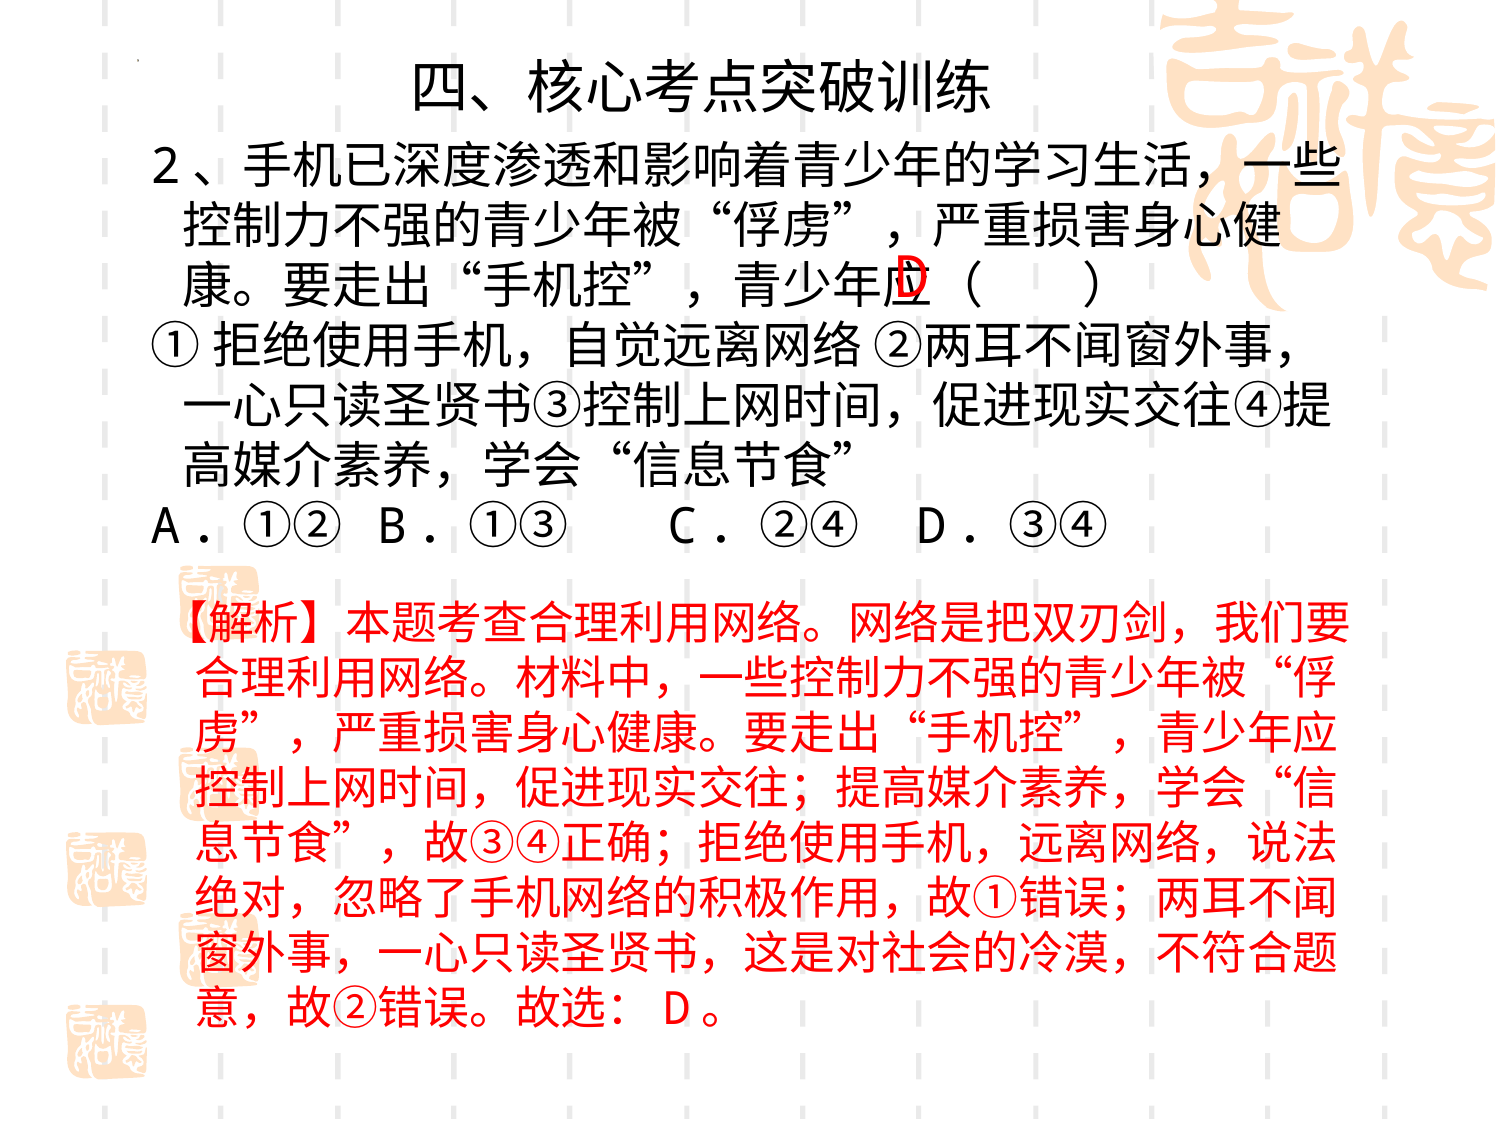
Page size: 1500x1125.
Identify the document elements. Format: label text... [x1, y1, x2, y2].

text_box 【解析】本题考查合理利用网络。网络是把双刃剑，我们要合理利用网络。材料中，一些控制力不强的青少年被“俘虏”，严重损害身心健康。要走出“手机控”，青少年应控制上网时间，促进现实交往；提高媒介素养，学会“信息节食”，故③④正确；拒绝使用手机，远离网络，说法绝对，忽略了手机网络的积极作用，故①错误；两耳不闻窗外事，一心只读圣贤书，这是对社会的冷漠，不符合题意，故②错误。故选：D。 [147, 586, 1368, 1041]
text_box D [879, 231, 972, 317]
text_box 四、核心考点突破训练 [395, 42, 1111, 117]
text_box 2、手机已深度渗透和影响着青少年的学习生活，一些控制力不强的青少年被“俘虏”，严重损害身心健康。要走出“手机控”，青少年应（ ） ①拒绝使用手机，自觉远离网络 ②两耳不闻窗外事，一心只读圣贤书③控制上网时间，促进现实交往④提高媒介素养，学会“信息节食” A．①② B．①③ C．②④ D．③④ [135, 125, 1387, 621]
